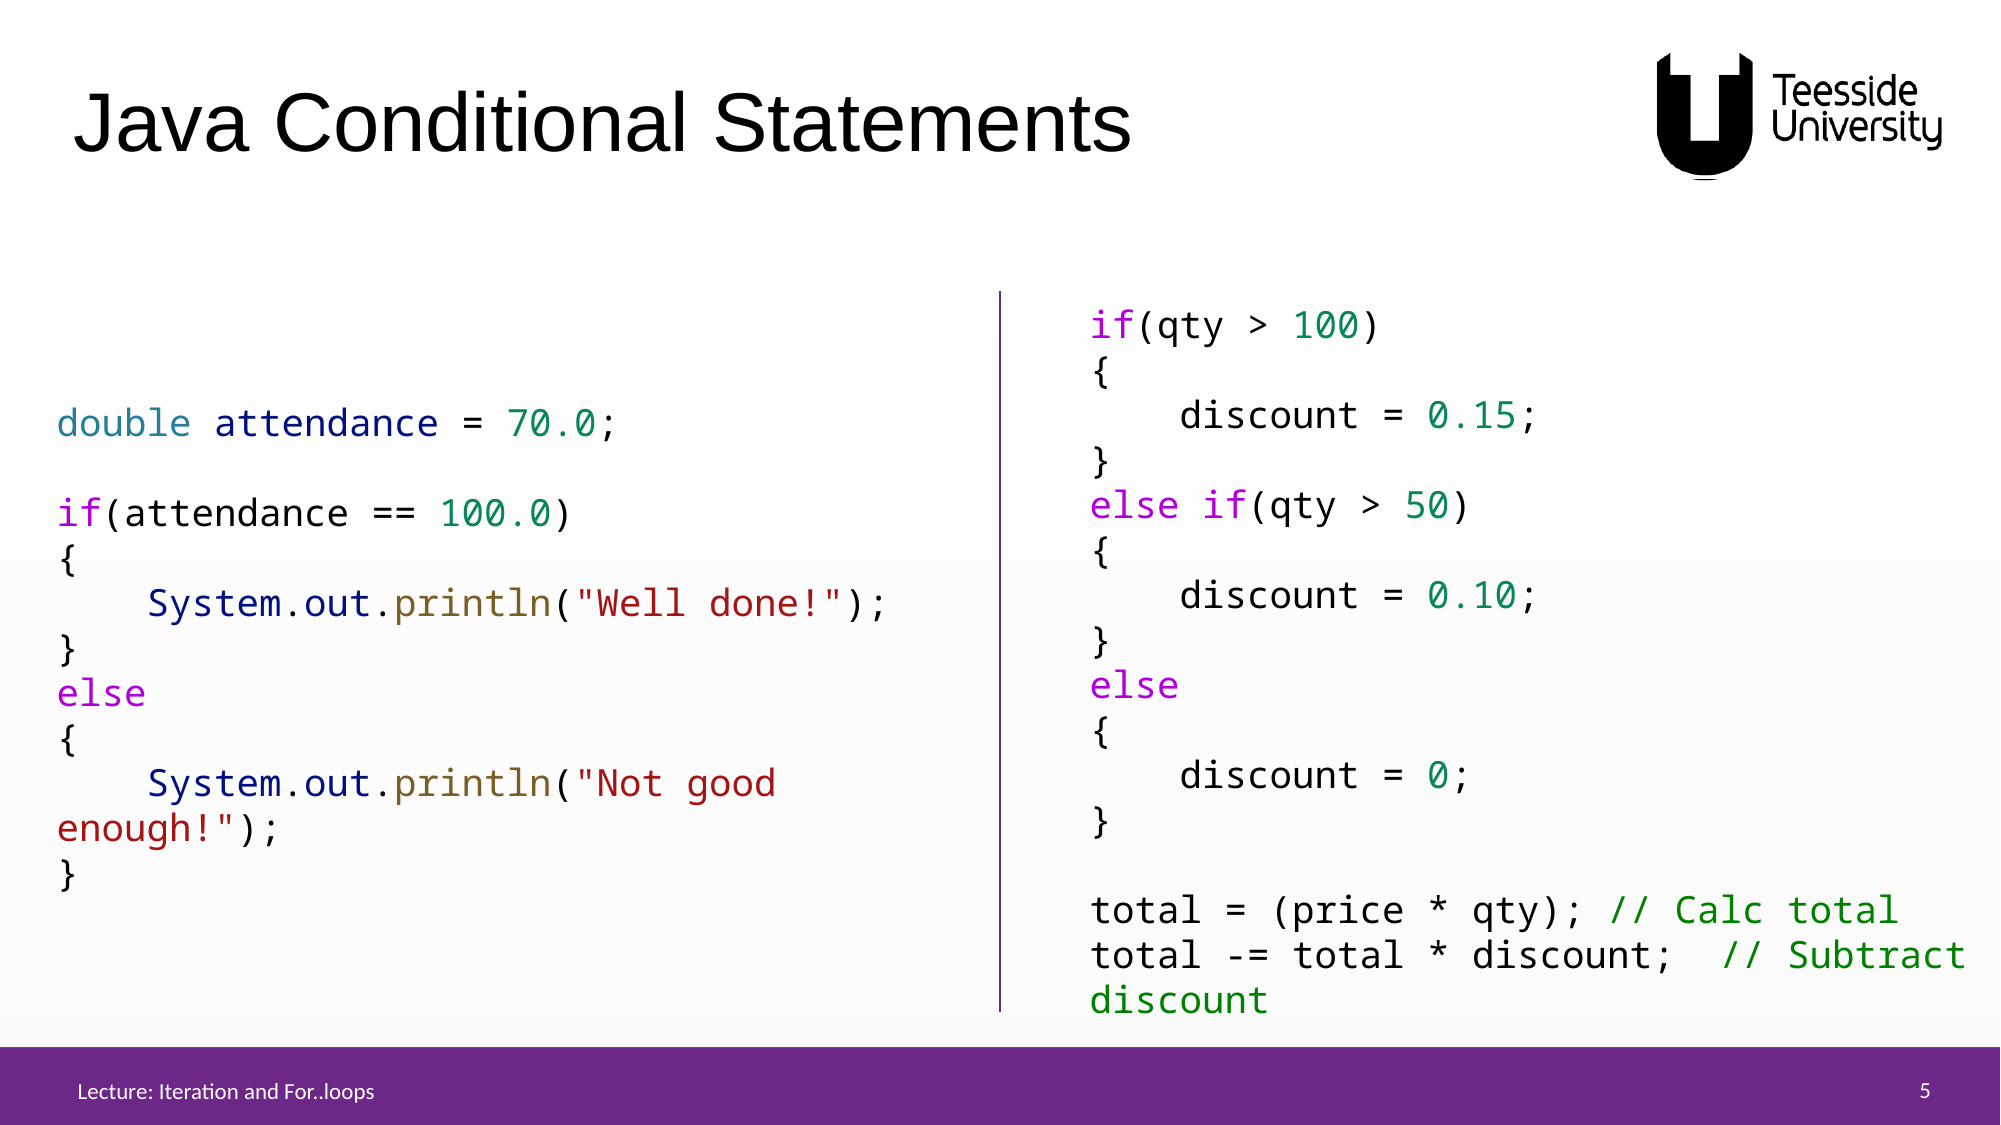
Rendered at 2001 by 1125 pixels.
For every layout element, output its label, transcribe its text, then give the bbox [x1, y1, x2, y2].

text_box double attendance = 70.0; if(attendance == 100.0) { System.out.println("Well done!"); } else { System.out.println("Not good enough!"); } [41, 391, 979, 902]
picture [1652, 48, 1946, 184]
footer Lecture: Iteration and For..loops [62, 1068, 1811, 1103]
text_box if(qty > 100) { discount = 0.15; } else if(qty > 50) { discount = 0.10; } else { discount = 0; } total = (price * qty); // Calc total total -= total * discount; // Subtract discount [1074, 293, 2000, 1028]
title Java Conditional Statements [59, 53, 1613, 184]
